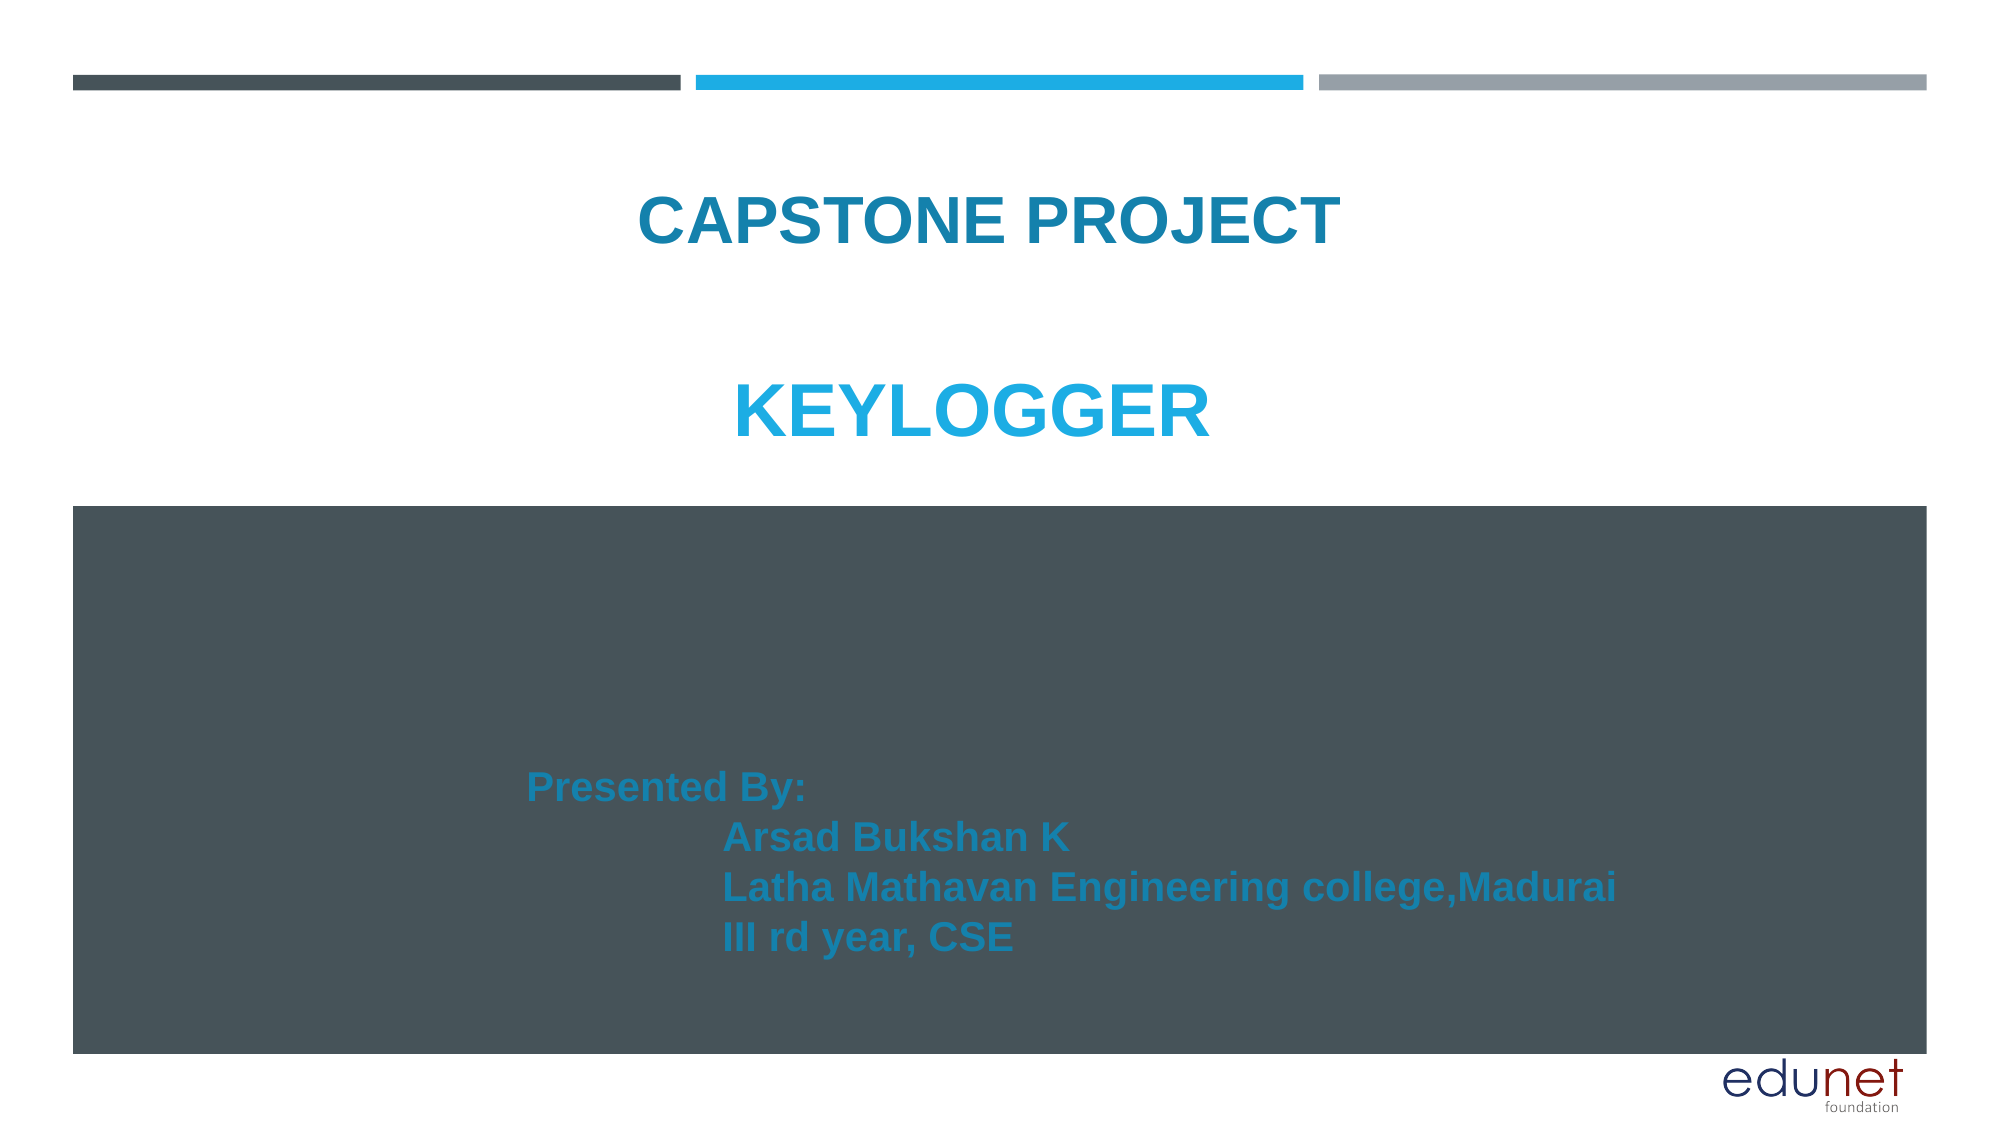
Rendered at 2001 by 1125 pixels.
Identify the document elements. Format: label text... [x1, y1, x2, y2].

picture [1719, 1056, 1905, 1116]
text_box CAPSTONE PROJECT [0, 169, 2000, 265]
text_box Presented By: Arsad Bukshan K Latha Mathavan Engineering college,Madurai III rd year, CSE [511, 752, 1821, 968]
title KeyLogger [222, 298, 1724, 460]
